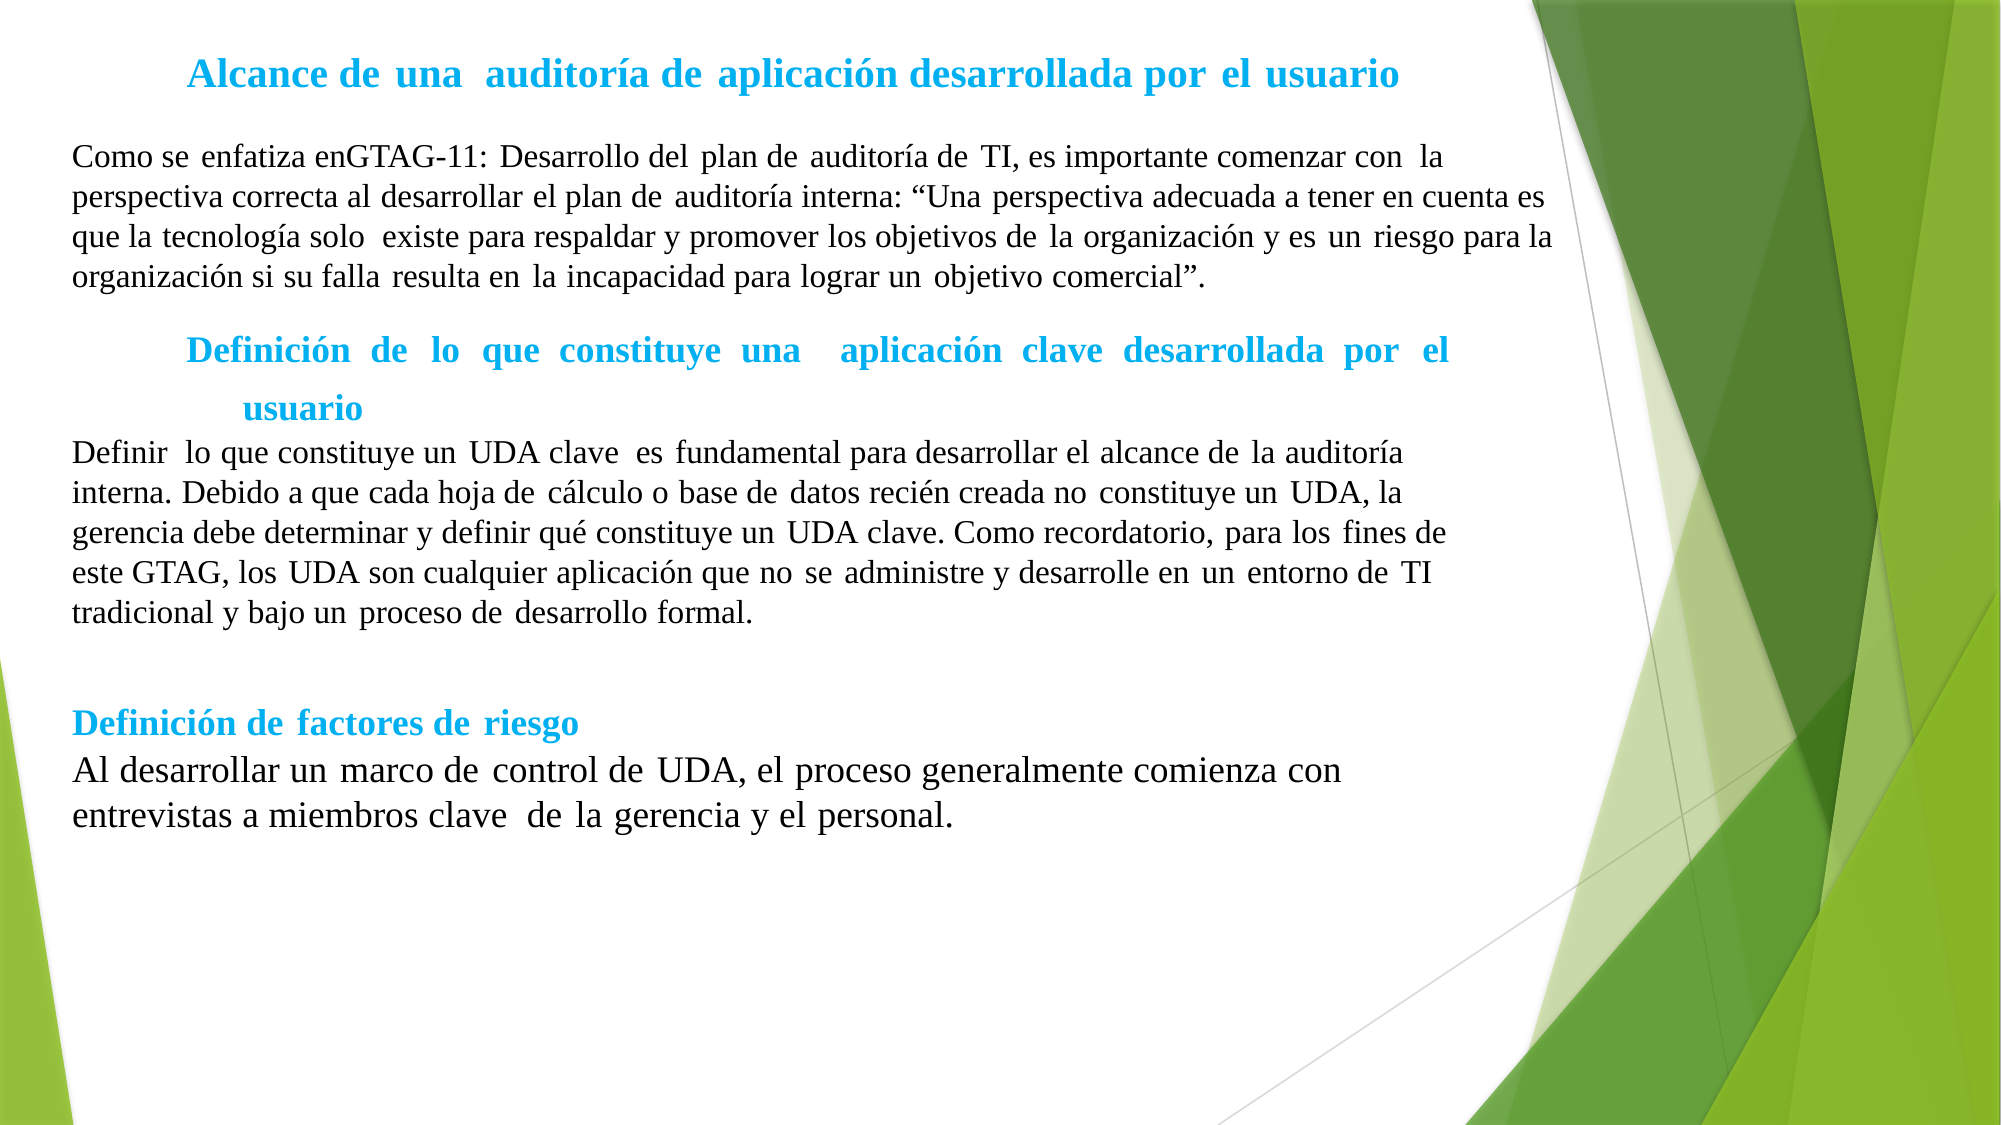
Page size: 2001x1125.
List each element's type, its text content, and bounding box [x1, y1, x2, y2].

text_box Definición de factores de riesgo Al desarrollar un marco de control de UDA, el proceso generalmente comienza con entrevistas a miembros clave de la gerencia y el personal. [57, 688, 1531, 843]
text_box Alcance de una auditoría de aplicación desarrollada por el usuario Como se enfatiza enGTAG-11: Desarrollo del plan de auditoría de TI, es importante comenzar con la perspectiva correcta al desarrollar el plan de auditoría interna: “Una perspectiva adecuada a tener en cuenta es que la tecnología solo existe para respaldar y promover los objetivos de la organización y es un riesgo para la organización si su falla resulta en la incapacidad para lograr un objetivo comercial”. [57, 55, 1590, 302]
text_box Definición de lo que constituye una aplicación clave desarrollada por el usuario Definir lo que constituye un UDA clave es fundamental para desarrollar el alcance de la auditoría interna. Debido a que cada hoja de cálculo o base de datos recién creada no constituye un UDA, la gerencia debe determinar y definir qué constituye un UDA clave. Como recordatorio, para los fines de este GTAG, los UDA son cualquier aplicación que no se administre y desarrolle en un entorno de TI tradicional y bajo un proceso de desarrollo formal. [57, 303, 1557, 638]
